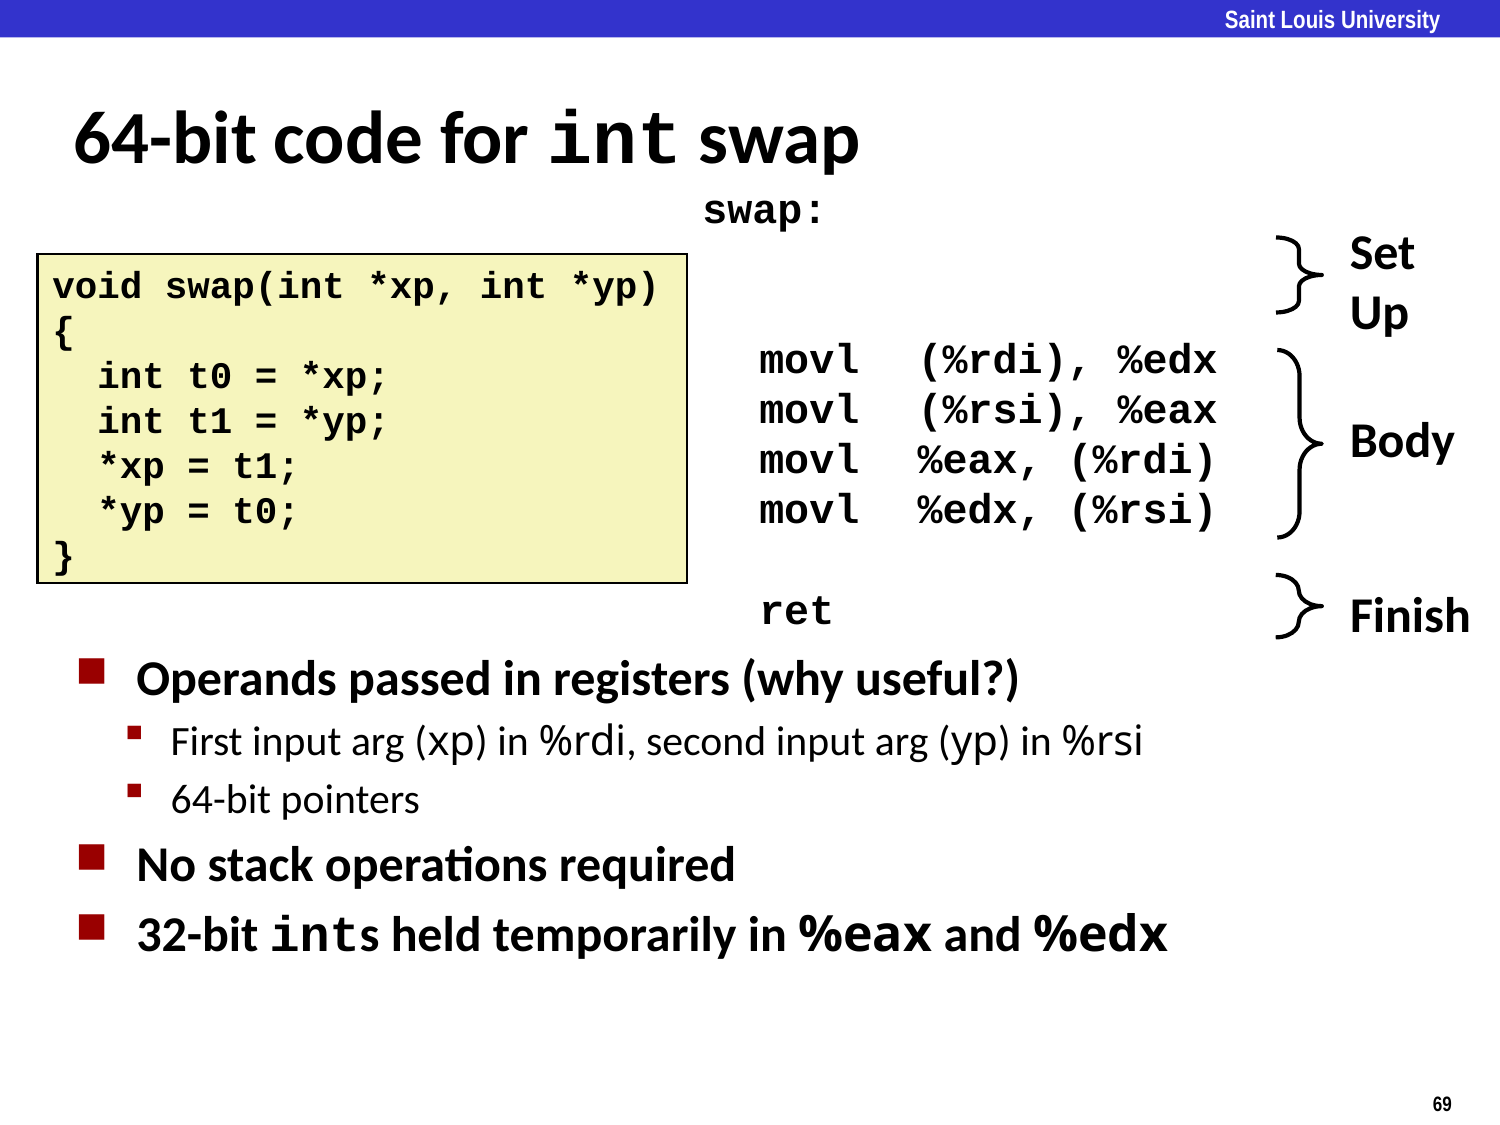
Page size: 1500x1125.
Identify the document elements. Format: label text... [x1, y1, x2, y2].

list Operands passed in registers (why useful?) First input arg (xp) in %rdi, second input arg (yp) in %rsi 64-bit pointers No stack operations required 32-bit ints held temporarily in %eax and %edx [64, 637, 1361, 932]
text_box Set Up [1375, 212, 1431, 348]
title 64-bit code for int swap [58, 71, 1305, 197]
text_box void swap(int *xp, int *yp) { int t0 = *xp; int t1 = *yp; *xp = t1; *yp = t0; } [37, 253, 687, 584]
text_box Finish [1335, 574, 1486, 650]
text_box Body [1375, 399, 1471, 475]
text_box swap: movl (%rdi), %edx movl (%rsi), %eax movl %eax, (%rdi) movl %edx, (%rsi) ret [687, 174, 1375, 640]
